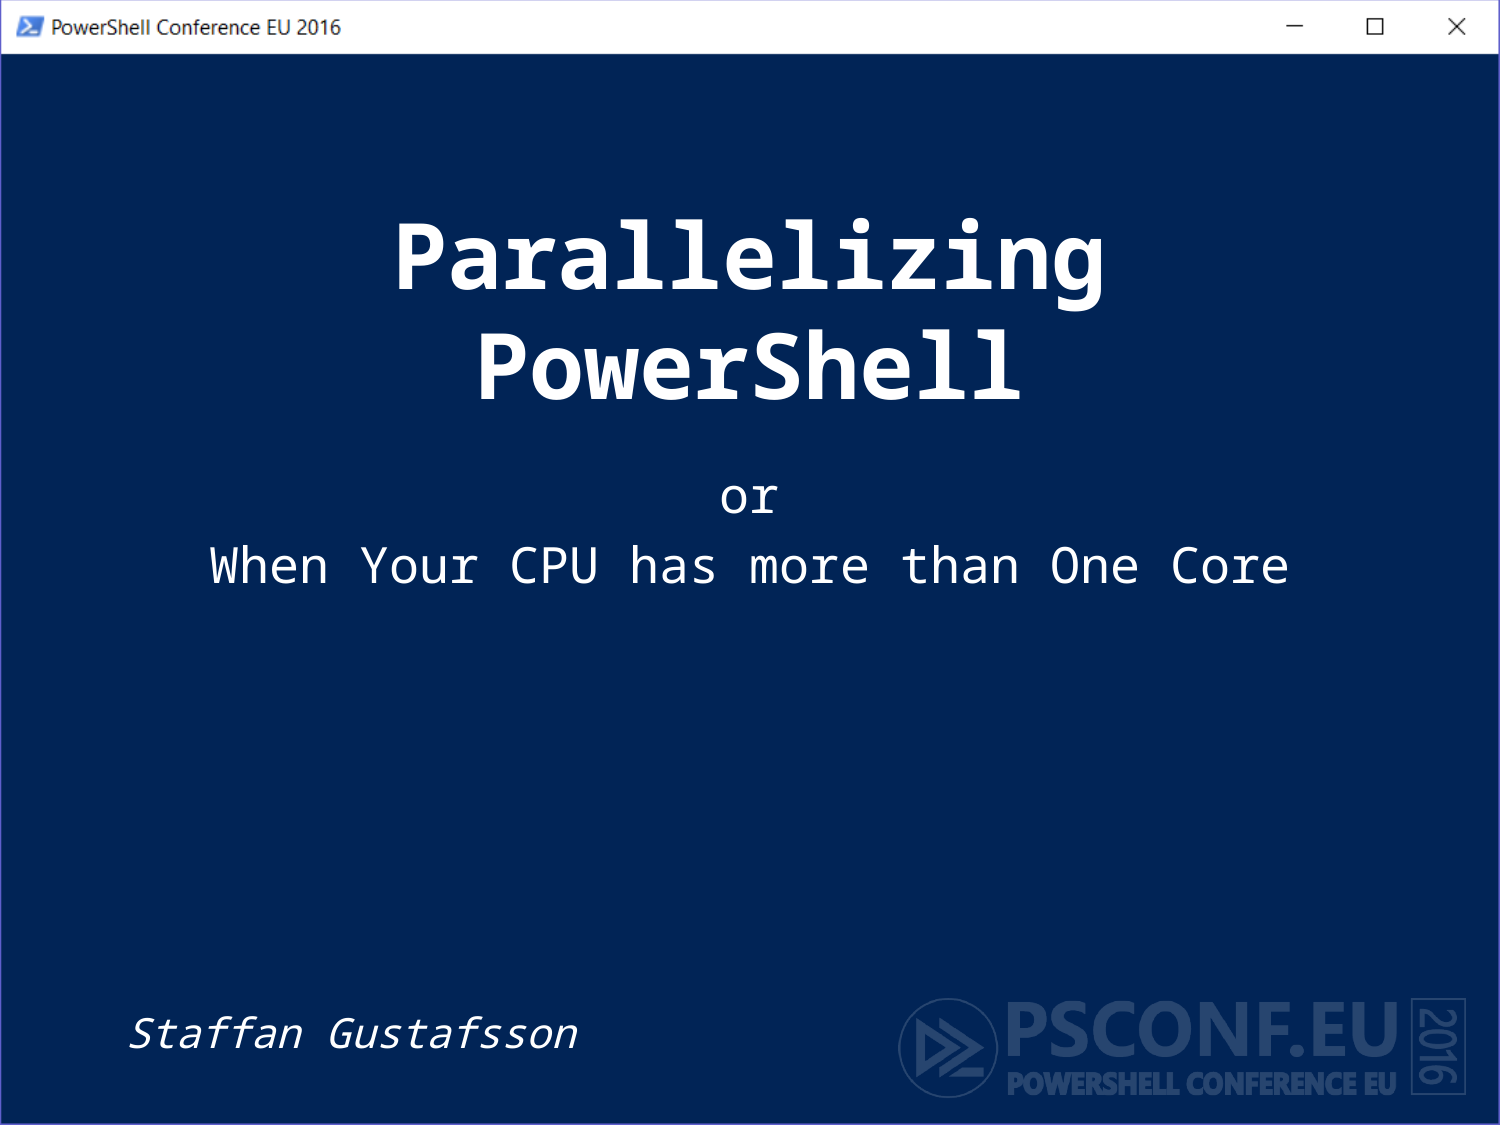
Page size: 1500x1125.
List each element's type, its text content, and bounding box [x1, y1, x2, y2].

list or When Your CPU has more than One Core [112, 456, 1388, 610]
picture [0, 0, 1500, 1125]
list Staffan Gustafsson [110, 999, 869, 1093]
title Parallelizing PowerShell [112, 231, 1388, 385]
